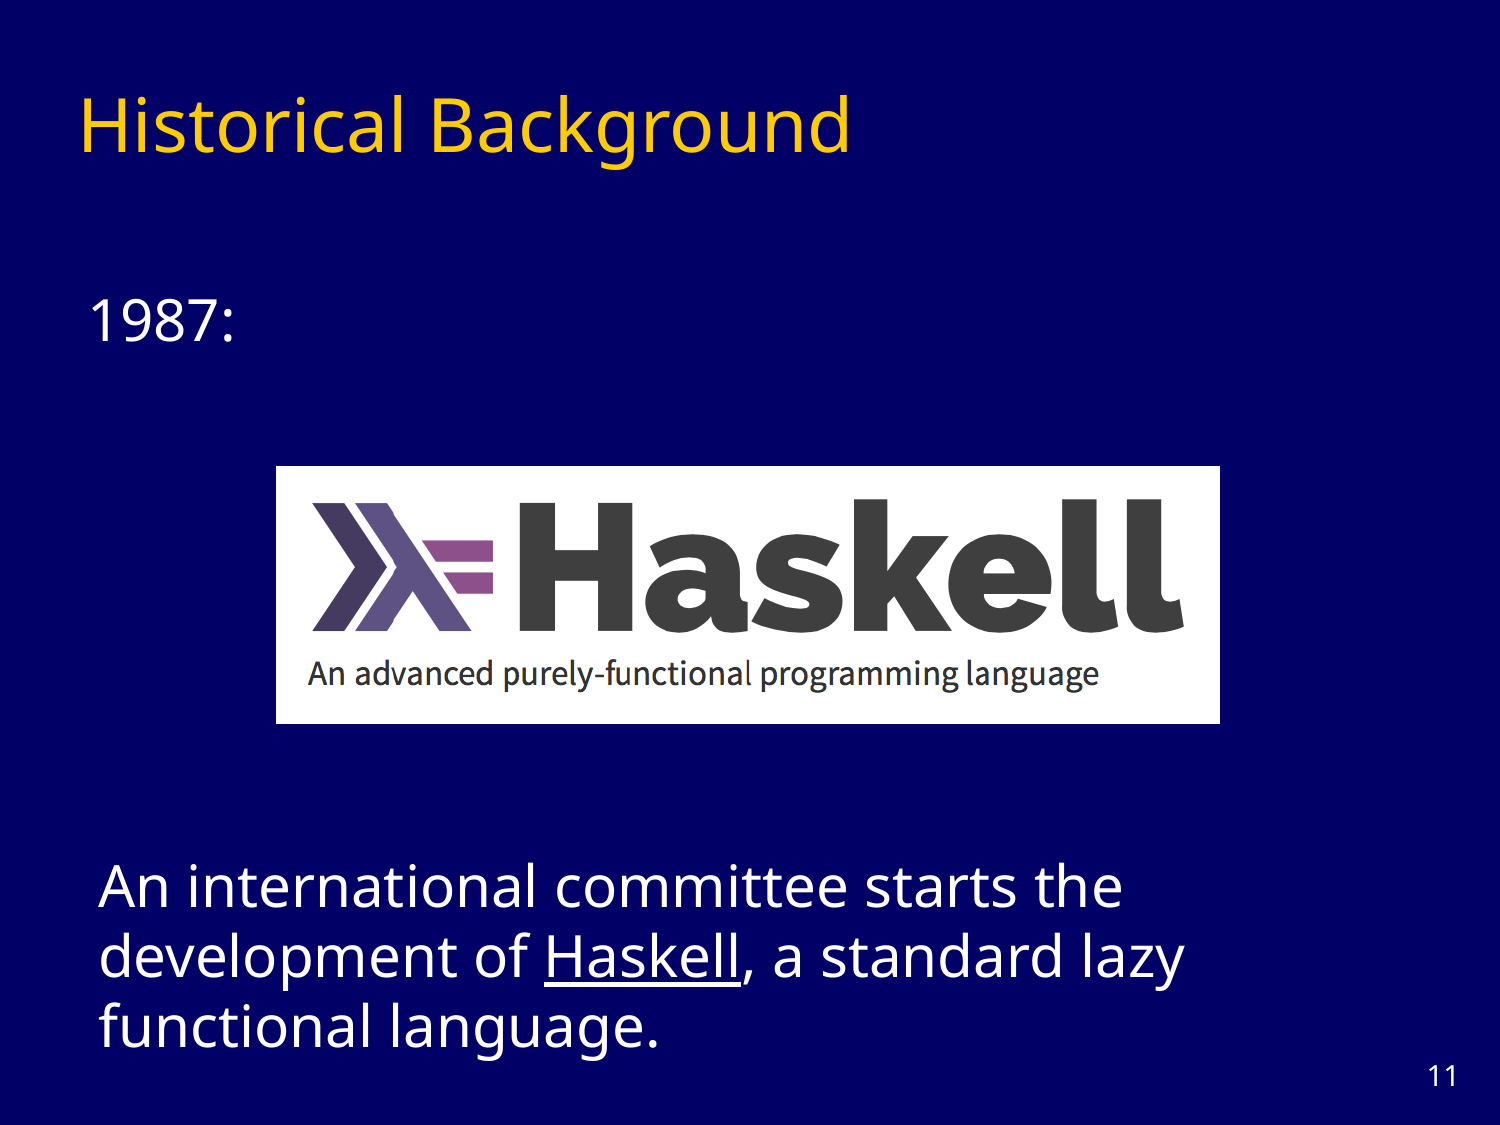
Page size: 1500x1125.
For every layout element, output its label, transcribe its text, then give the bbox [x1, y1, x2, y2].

text_box 1987: [72, 275, 251, 360]
picture [275, 466, 1220, 724]
title Historical Background [62, 62, 1338, 175]
text_box 10 [1374, 1050, 1475, 1100]
text_box An international committee starts the development of Haskell, a standard lazy functional language. [83, 841, 1475, 1067]
